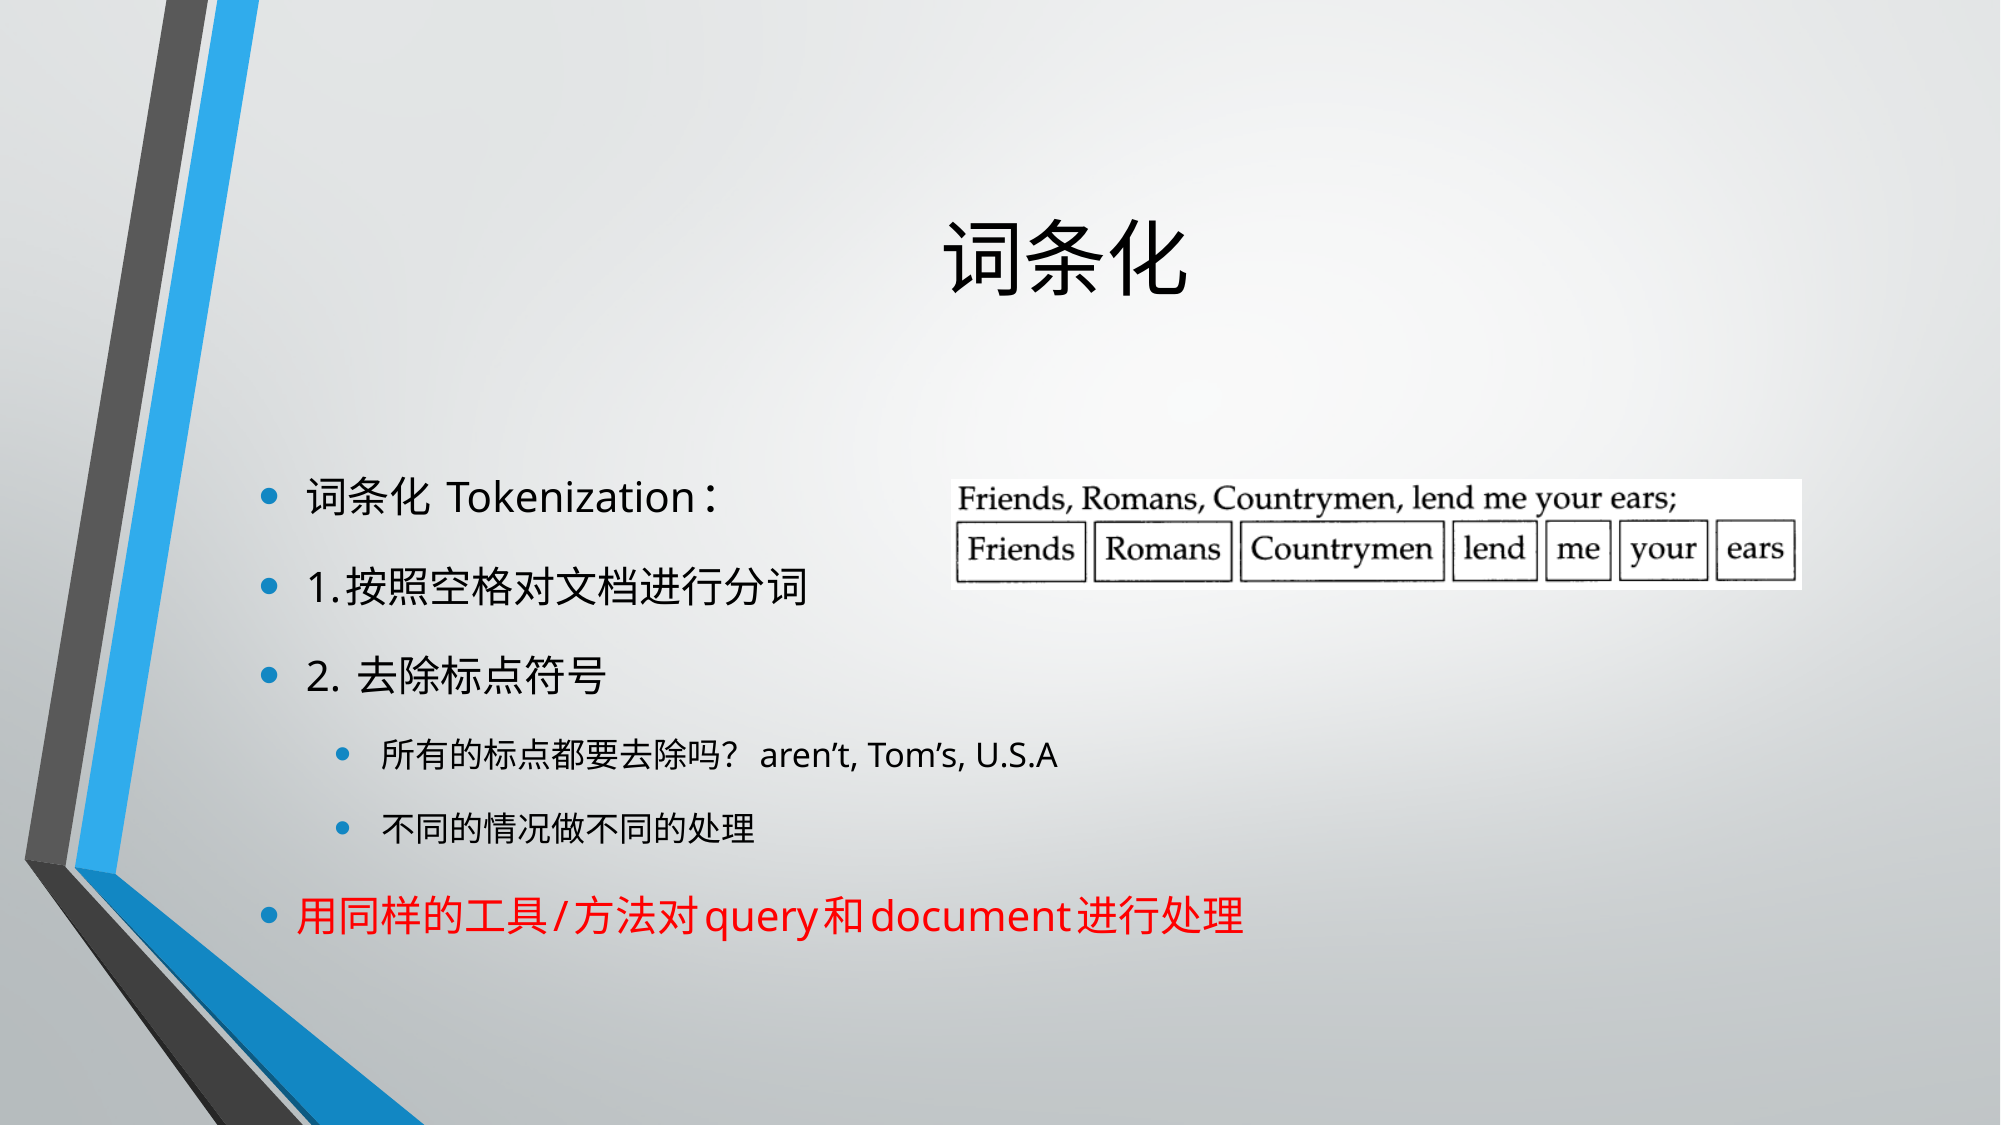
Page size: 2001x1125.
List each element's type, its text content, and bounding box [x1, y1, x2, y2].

list 词条化 Tokenization： 1.按照空格对文档进行分词 2. 去除标点符号 所有的标点都要去除吗？aren’t, Tom’s, U.S.A 不同的情况做不同的处理 用同样的工具/方法对query和document进行处理 [243, 437, 1887, 950]
title 词条化 [243, 112, 1887, 400]
picture [950, 479, 1802, 591]
